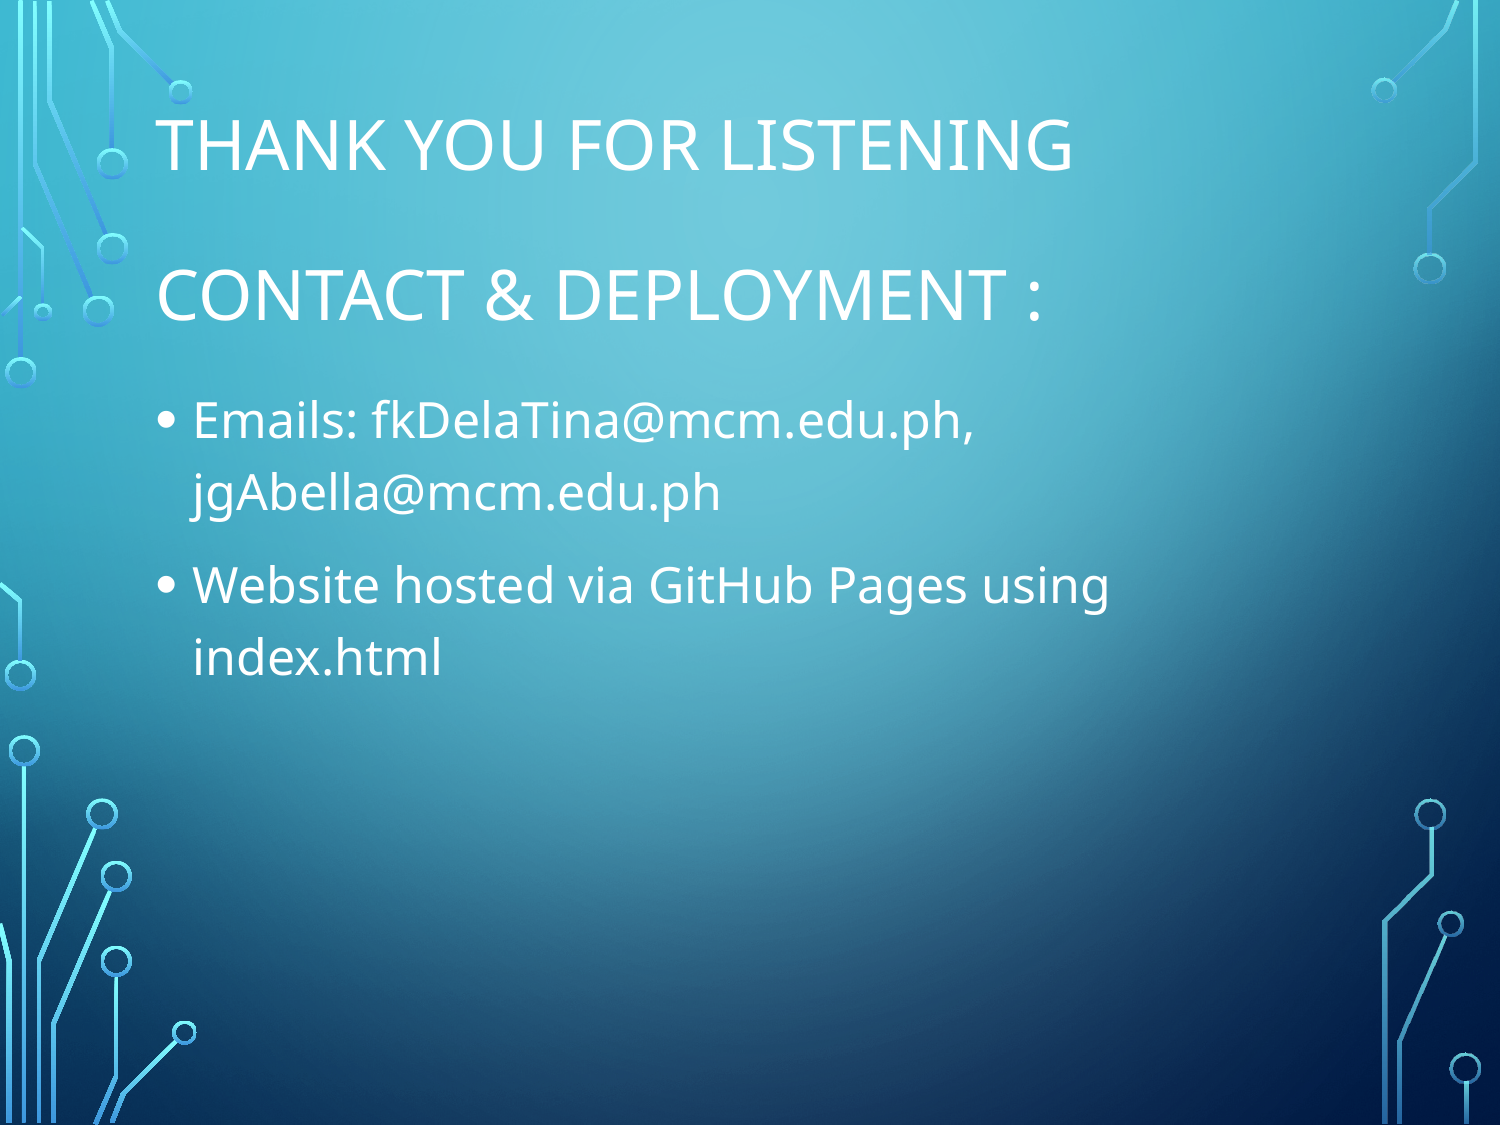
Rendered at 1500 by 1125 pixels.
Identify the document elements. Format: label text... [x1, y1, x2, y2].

list Emails: fkDelaTina@mcm.edu.ph, jgAbella@mcm.edu.ph Website hosted via GitHub Pages using index.html [140, 369, 1360, 950]
title Thank you for listening Contact & Deployment : [140, 101, 1360, 344]
